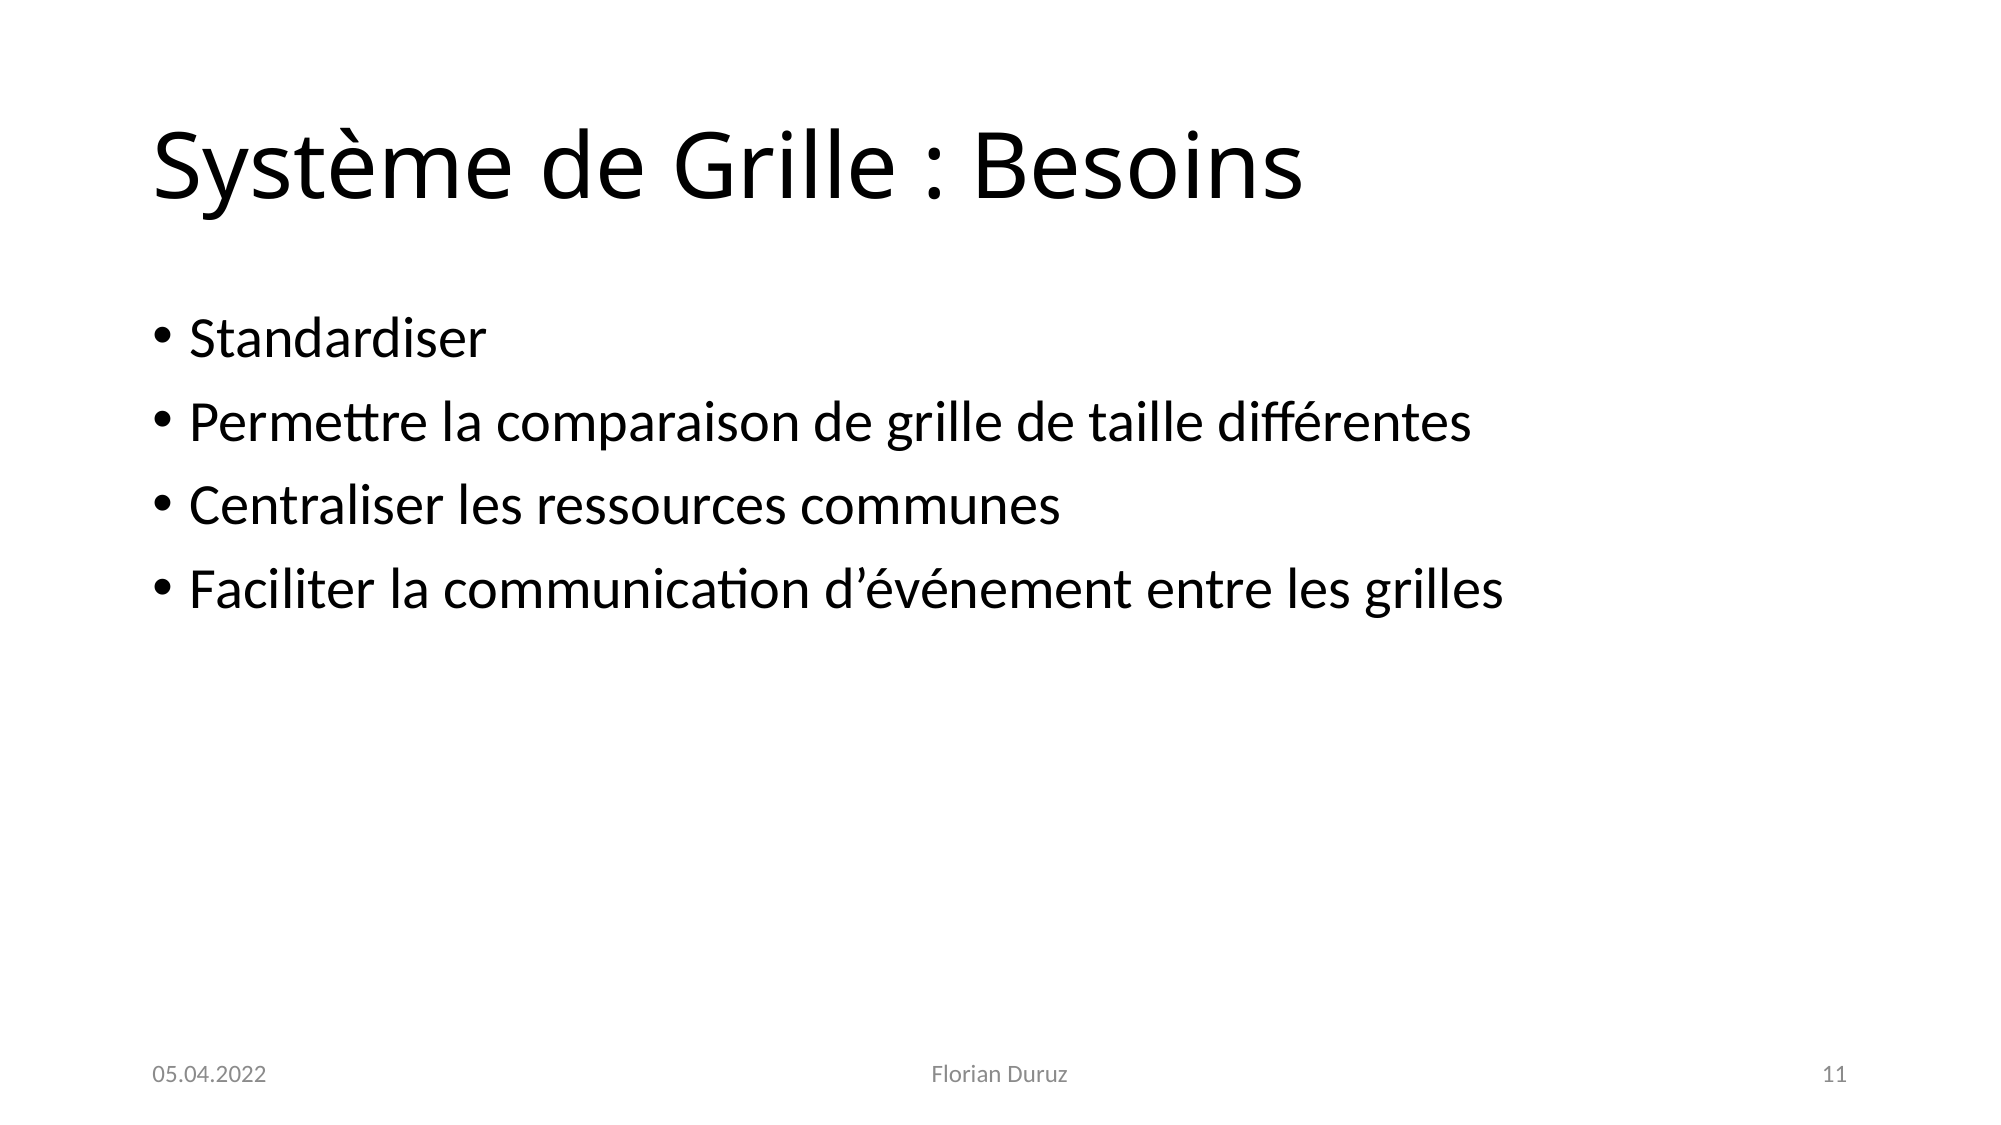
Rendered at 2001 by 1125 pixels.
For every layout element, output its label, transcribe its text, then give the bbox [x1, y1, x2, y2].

slide_number 11 [1412, 1042, 1863, 1103]
title Système de Grille : Besoins [137, 59, 1863, 278]
footer Florian Duruz [662, 1042, 1338, 1103]
list Standardiser Permettre la comparaison de grille de taille différentes Centraliser les ressources communes Faciliter la communication d’événement entre les grilles [137, 299, 1863, 1014]
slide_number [137, 1042, 588, 1103]
